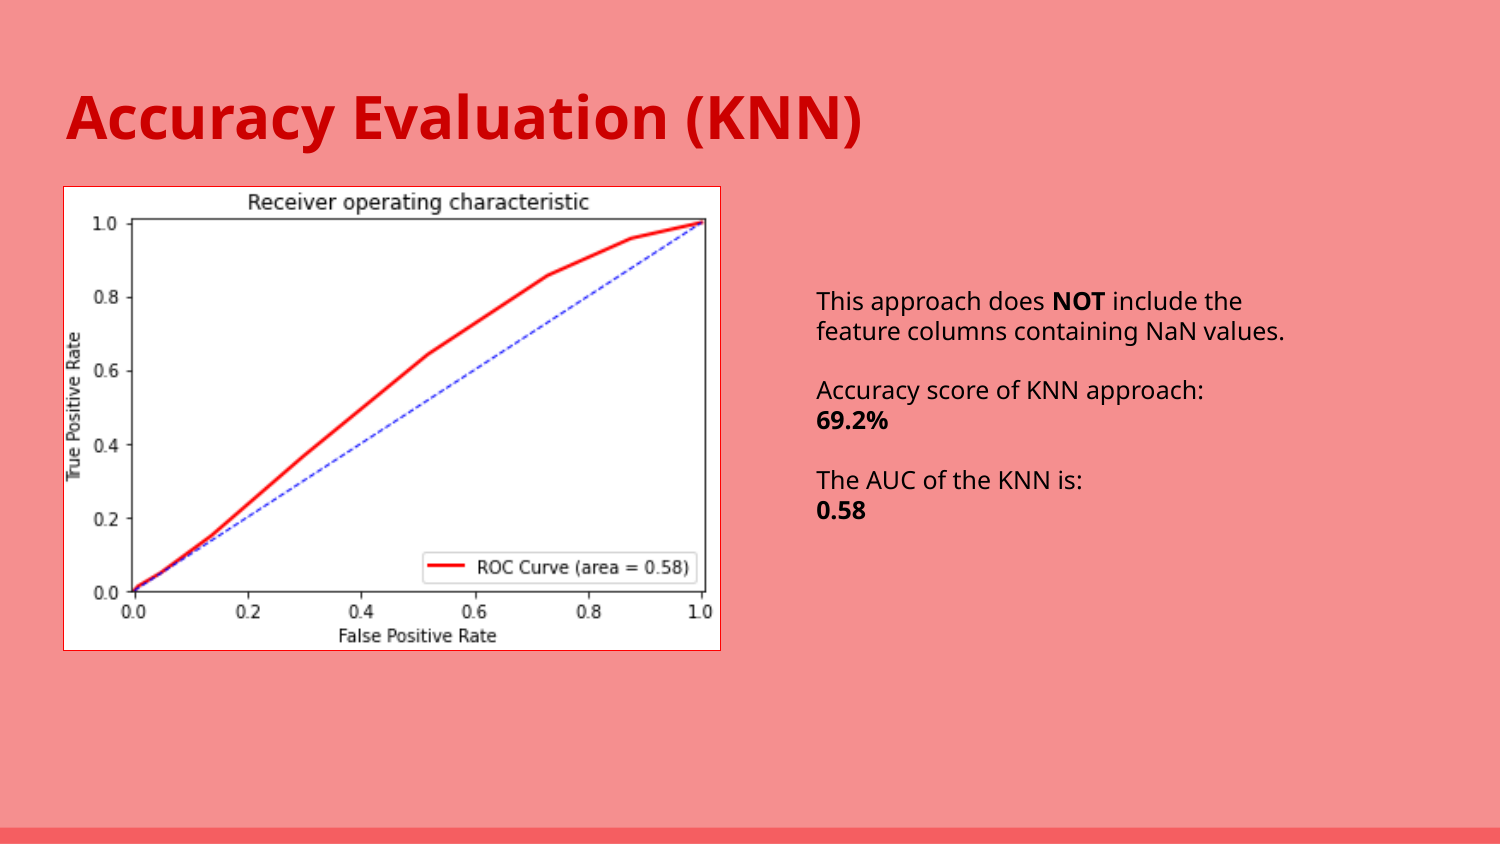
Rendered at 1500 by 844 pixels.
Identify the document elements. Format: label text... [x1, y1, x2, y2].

text_box This approach does NOT include the feature columns containing NaN values. Accuracy score of KNN approach: 69.2% The AUC of the KNN is: 0.58 [801, 270, 1326, 540]
picture [62, 186, 721, 651]
title Accuracy Evaluation (KNN) [51, 64, 911, 167]
